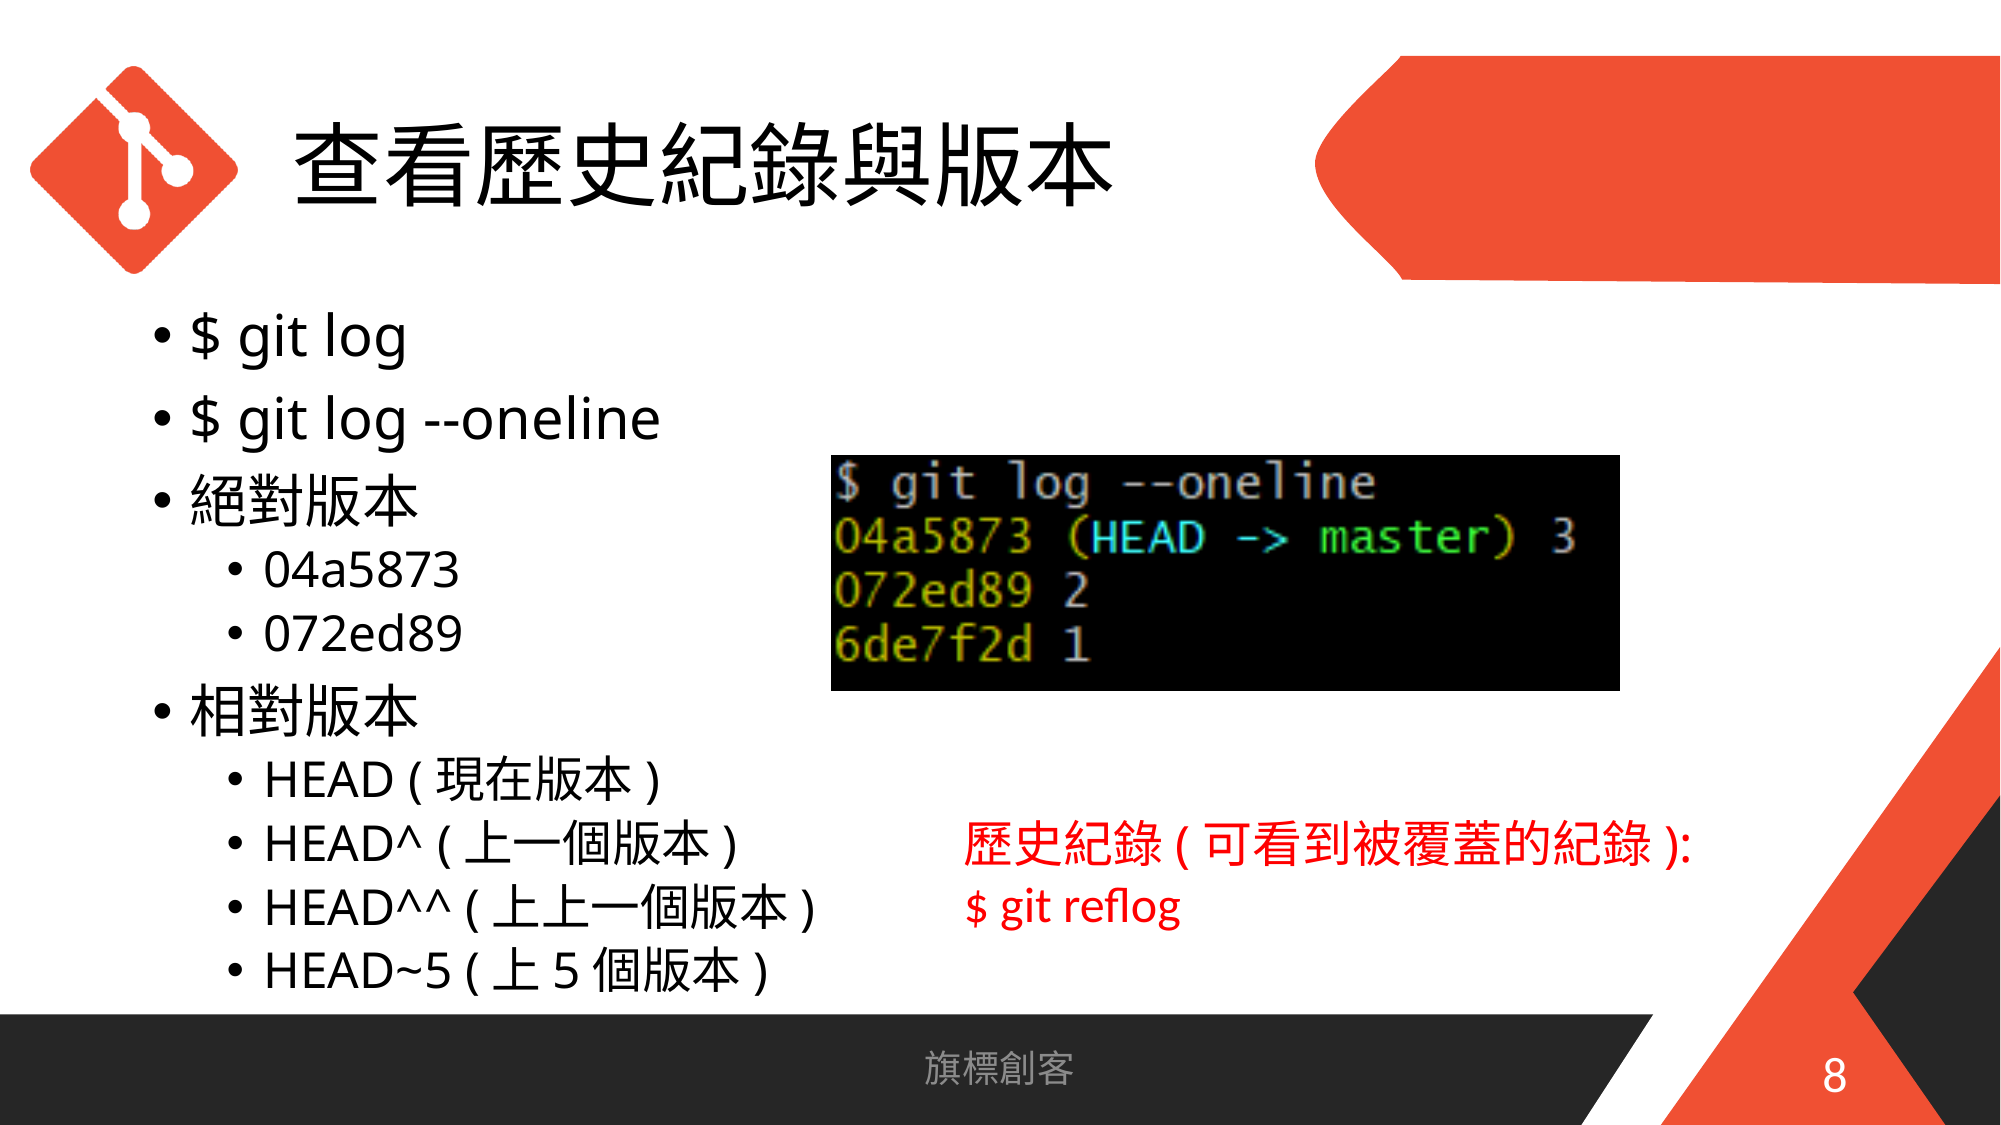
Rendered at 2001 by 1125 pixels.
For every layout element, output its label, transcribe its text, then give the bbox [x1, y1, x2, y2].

text_box 歷史紀錄(可看到被覆蓋的紀錄): $ git reflog [948, 804, 1708, 940]
slide_number 8 [1412, 1042, 1863, 1103]
picture [0, 26, 277, 313]
list $ git log $ git log --oneline 絕對版本 04a5873 072ed89 相對版本 HEAD (現在版本) HEAD^ (上一個版本) HEAD^^ (上上一個版本) HEAD~5 (上5個版本) [137, 299, 1863, 1014]
title 查看歷史紀錄與版本 [276, 61, 2000, 279]
picture [831, 455, 1620, 691]
footer 旗標創客 [662, 1042, 1338, 1103]
